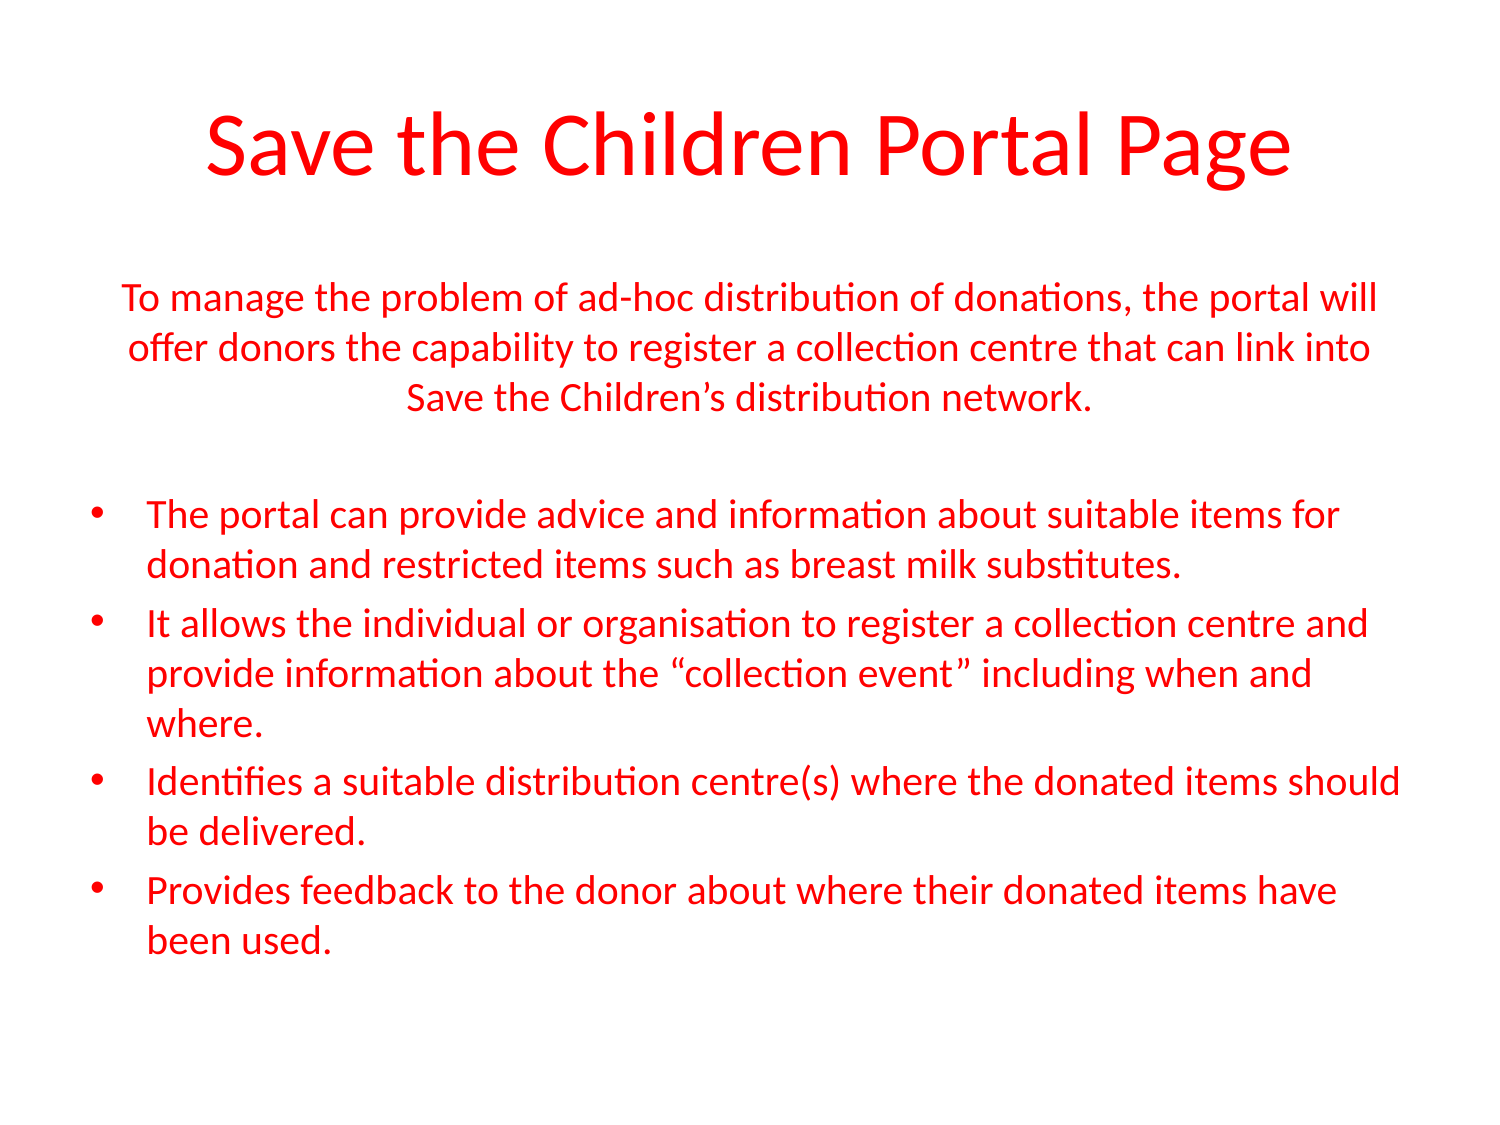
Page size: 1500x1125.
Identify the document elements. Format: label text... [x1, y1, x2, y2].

list To manage the problem of ad-hoc distribution of donations, the portal will offer donors the capability to register a collection centre that can link into Save the Children’s distribution network. The portal can provide advice and information about suitable items for donation and restricted items such as breast milk substitutes. It allows the individual or organisation to register a collection centre and provide information about the “collection event” including when and where. Identifies a suitable distribution centre(s) where the donated items should be delivered. Provides feedback to the donor about where their donated items have been used. [75, 262, 1425, 1005]
title Save the Children Portal Page [75, 45, 1425, 233]
